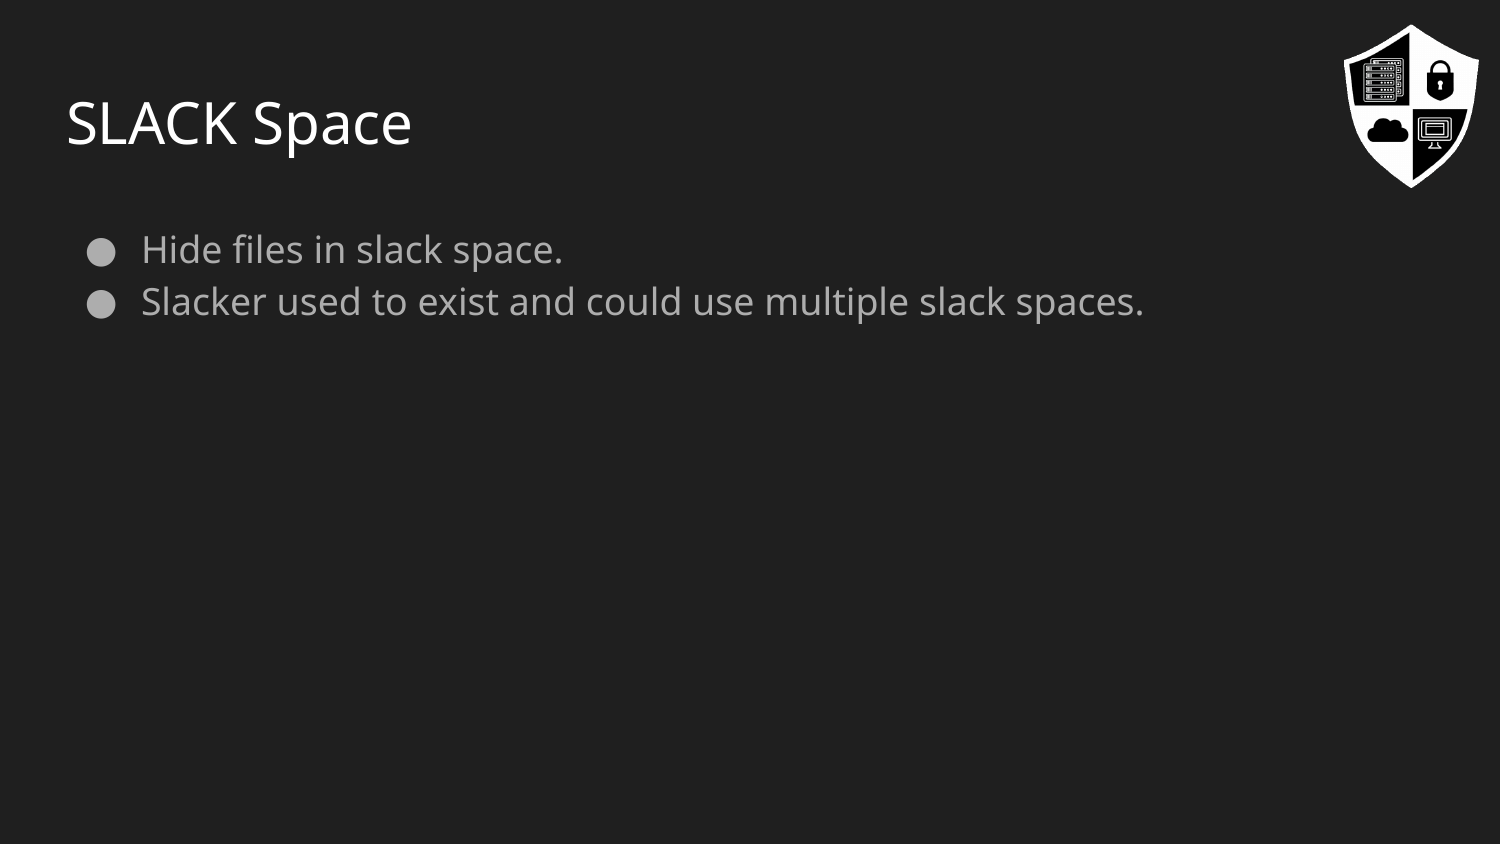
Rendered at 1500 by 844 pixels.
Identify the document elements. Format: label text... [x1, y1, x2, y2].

list Hide files in slack space. Slacker used to exist and could use multiple slack spaces. [51, 204, 1449, 750]
title SLACK Space [51, 71, 992, 167]
picture [1344, 23, 1480, 189]
